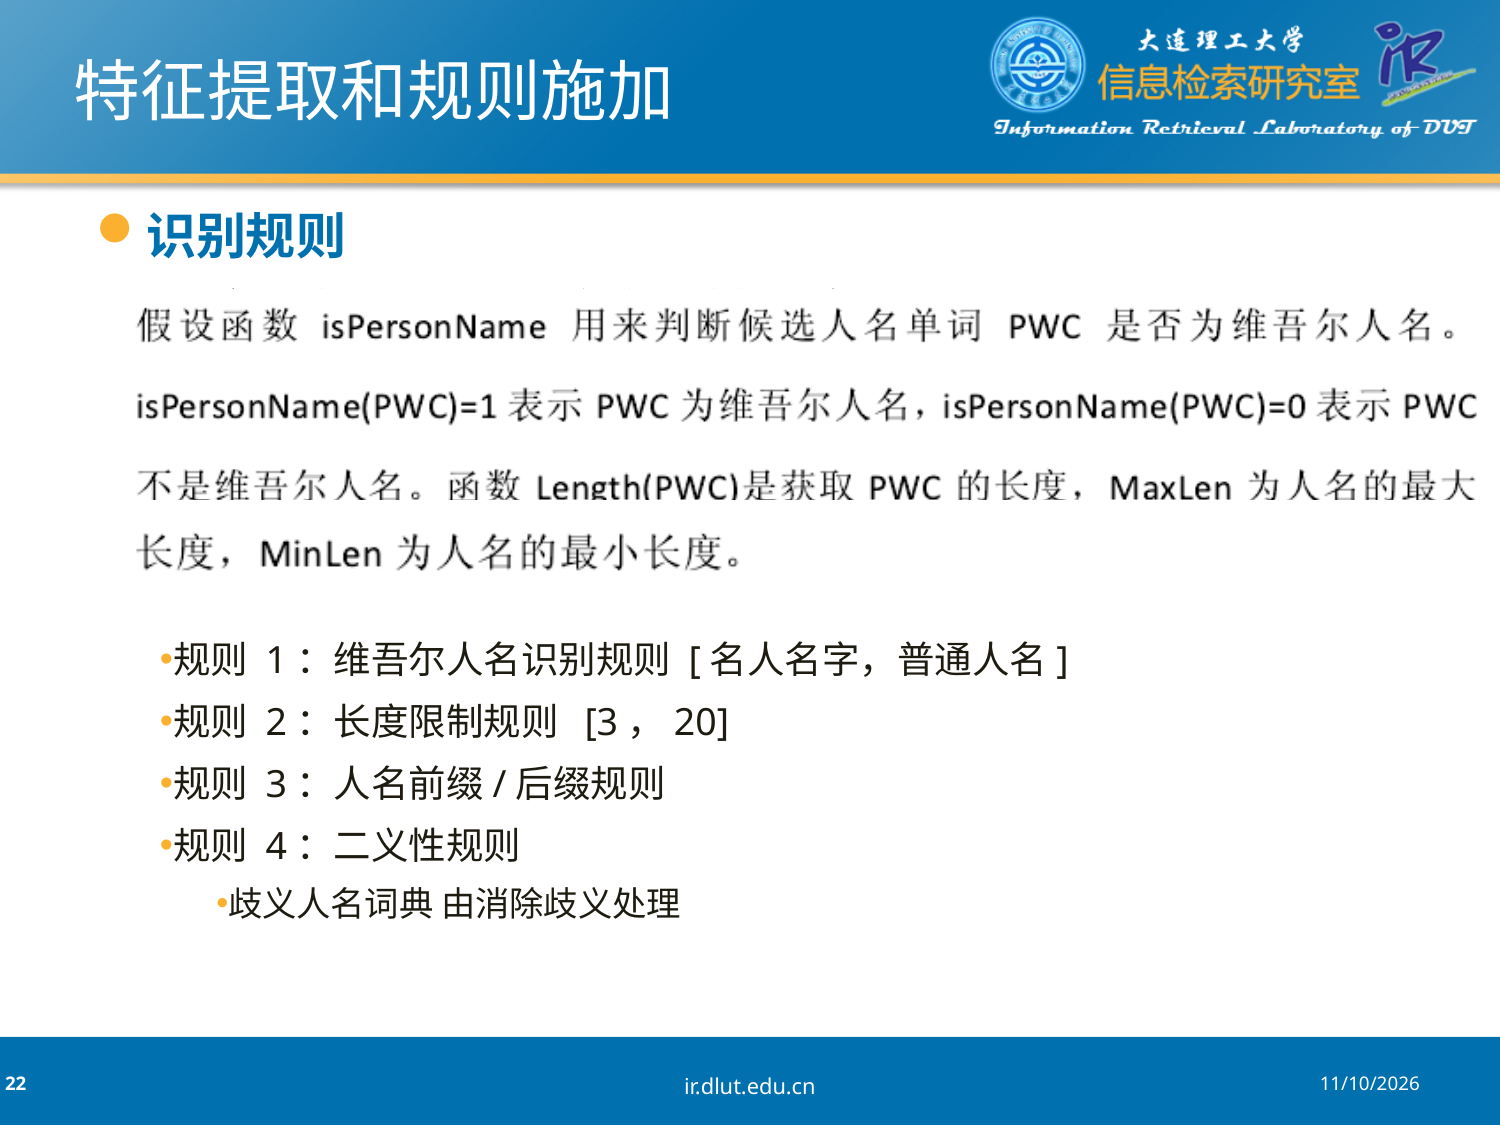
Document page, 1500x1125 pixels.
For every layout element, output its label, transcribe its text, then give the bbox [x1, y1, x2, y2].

list 识别规则 1）分析人名和上下文的规律性信息 2）总结人名的特征 3）提取相应的识别规则 4）特征与识别规则的合理使用 规则 1：维吾尔人名识别规则 [名人名字，普通人名] 规则 2：长度限制规则 [3，20] 规则 3：人名前缀/后缀规则 规则 4：二义性规则 歧义人名词典 由消除歧义处理 [39, 196, 1461, 1002]
title 特征提取和规则施加 [58, 39, 944, 218]
picture [0, 0, 1500, 1125]
